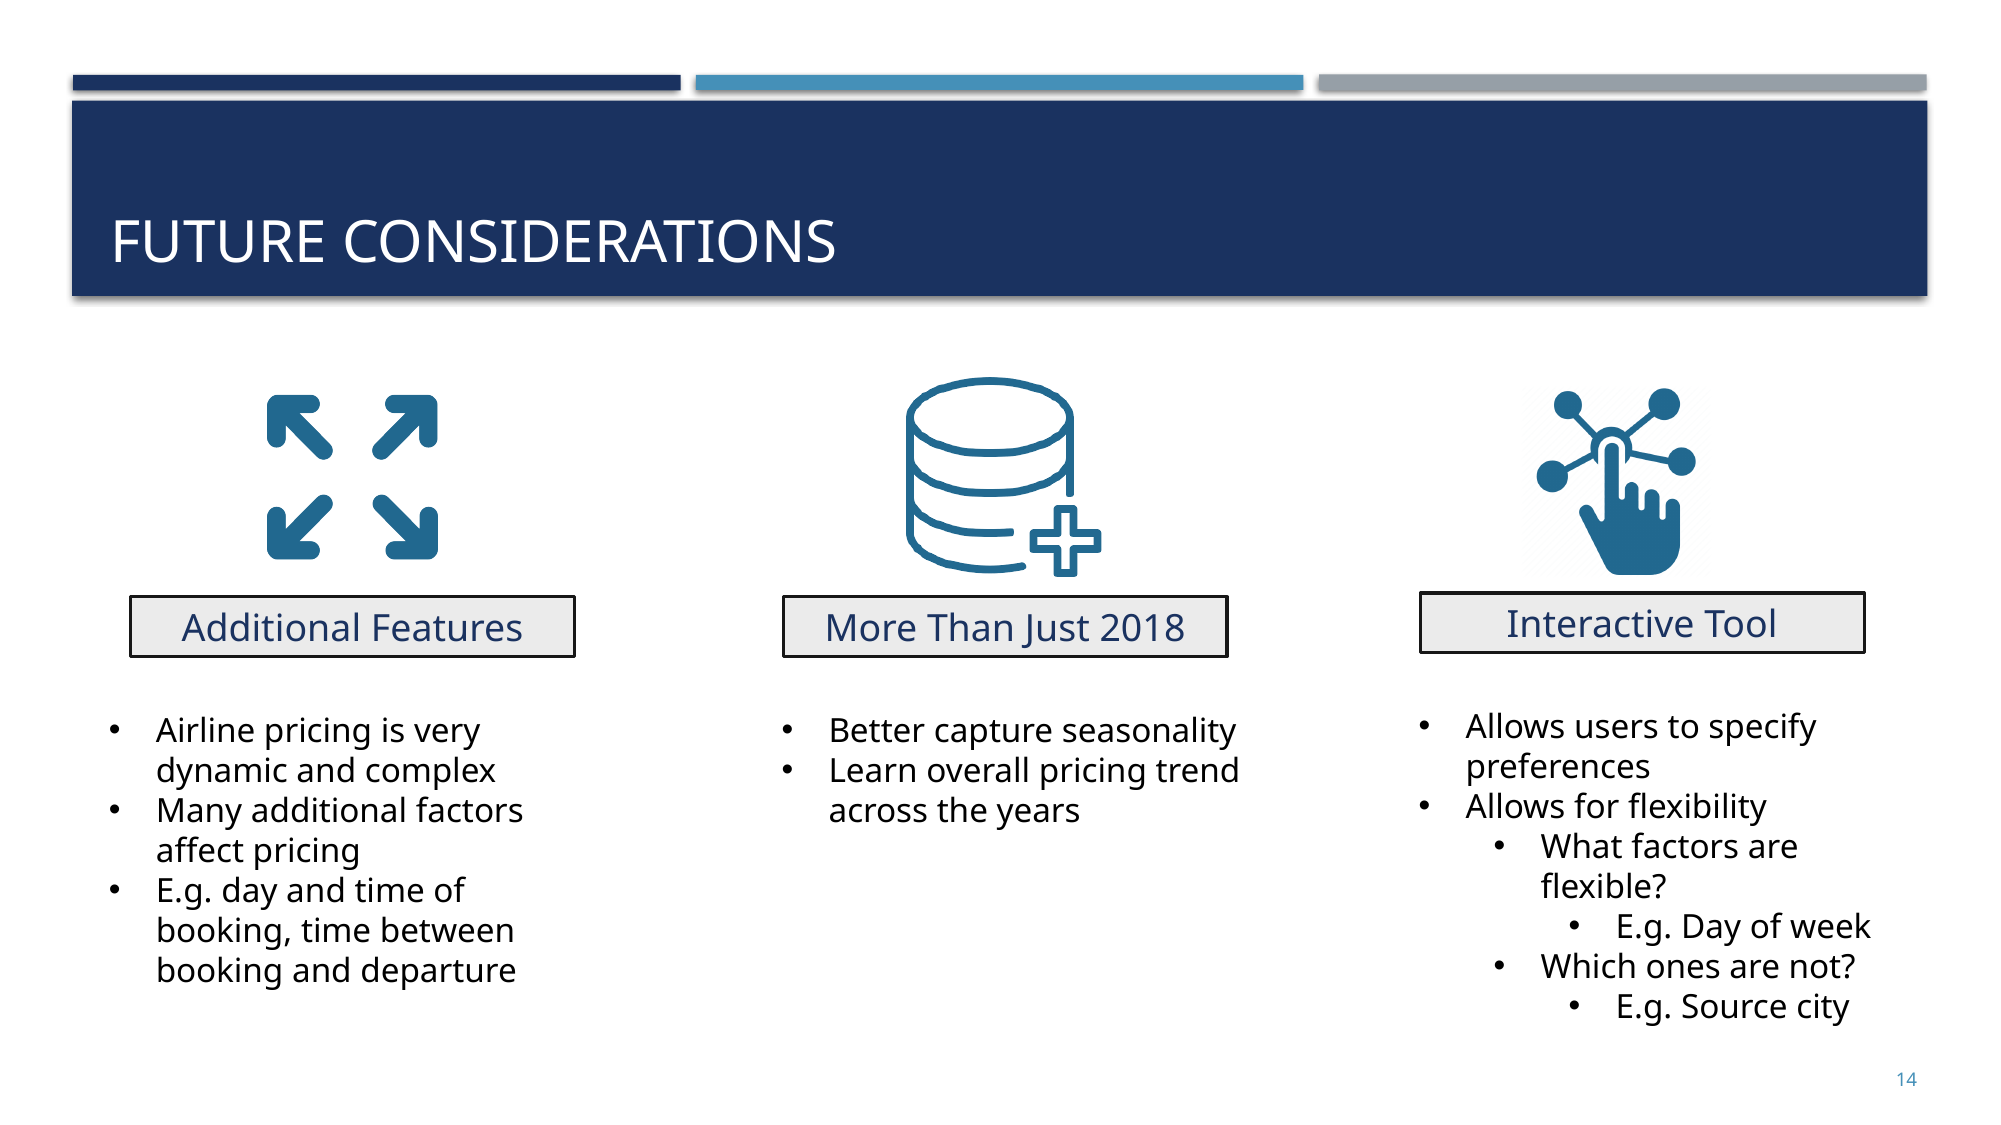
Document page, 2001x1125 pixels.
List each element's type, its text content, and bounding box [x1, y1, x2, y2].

picture [905, 377, 1105, 577]
title Future considerations [95, 115, 1905, 282]
picture [1519, 385, 1713, 579]
text_box Interactive Tool [1420, 592, 1865, 653]
text_box Airline pricing is very dynamic and complex Many additional factors affect pricing E.g. day and time of booking, time between booking and departure [94, 701, 612, 996]
text_box Additional Features [130, 596, 575, 657]
picture [266, 391, 439, 563]
text_box Better capture seasonality Learn overall pricing trend across the years [766, 701, 1284, 837]
slide_number 14 [1759, 1050, 1933, 1111]
text_box Allows users to specify preferences Allows for flexibility What factors are flexible? E.g. Day of week Which ones are not? E.g. Source city [1403, 697, 1921, 1033]
text_box More Than Just 2018 [783, 596, 1228, 657]
